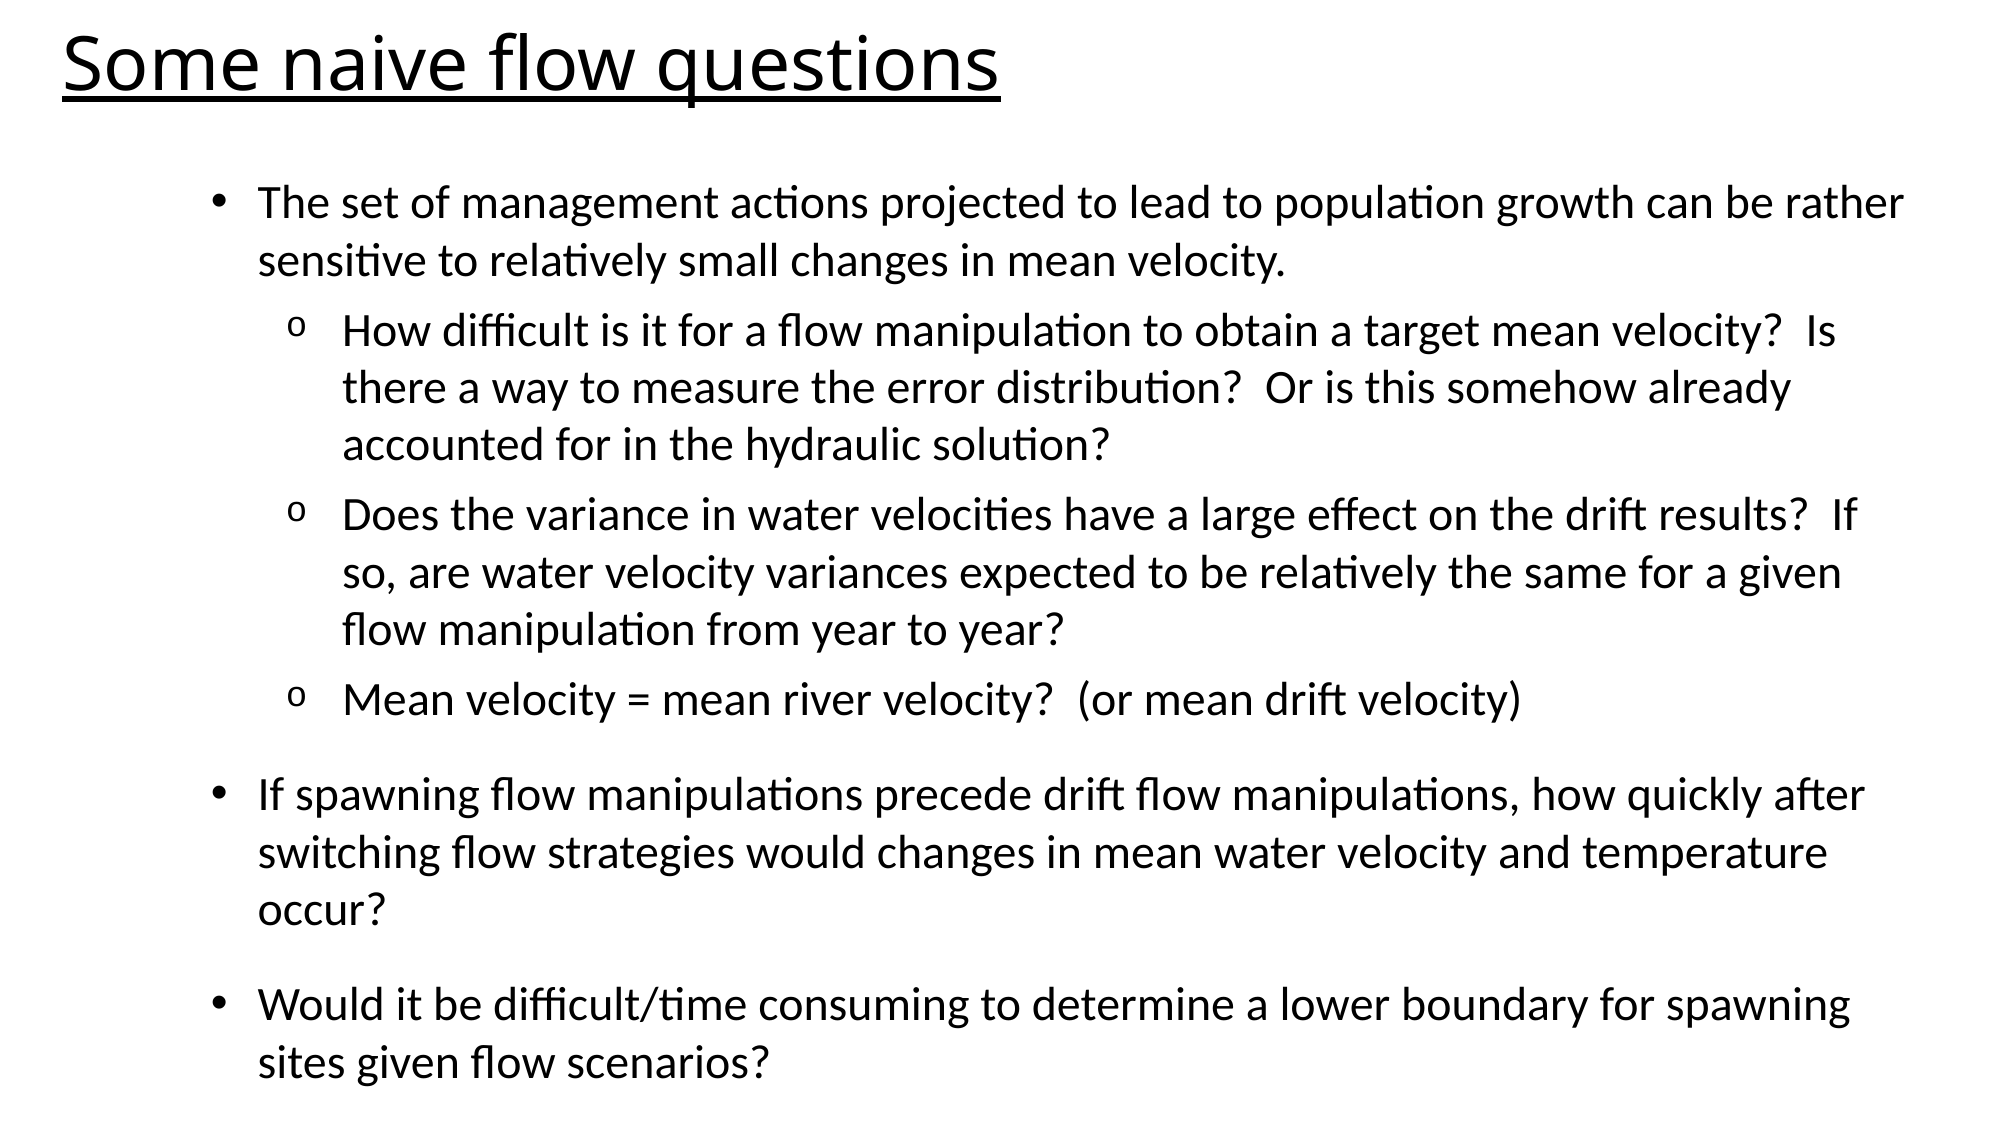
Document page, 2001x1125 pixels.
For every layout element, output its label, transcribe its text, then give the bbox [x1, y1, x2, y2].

text_box Some naive flow questions [47, 8, 1900, 114]
text_box The set of management actions projected to lead to population growth can be rather sensitive to relatively small changes in mean velocity. How difficult is it for a flow manipulation to obtain a target mean velocity? Is there a way to measure the error distribution? Or is this somehow already accounted for in the hydraulic solution? Does the variance in water velocities have a large effect on the drift results? If so, are water velocity variances expected to be relatively the same for a given flow manipulation from year to year? Mean velocity = mean river velocity? (or mean drift velocity) If spawning flow manipulations precede drift flow manipulations, how quickly after switching flow strategies would changes in mean water velocity and temperature occur? Would it be difficult/time consuming to determine a lower boundary for spawning sites given flow scenarios? [196, 163, 1923, 1125]
